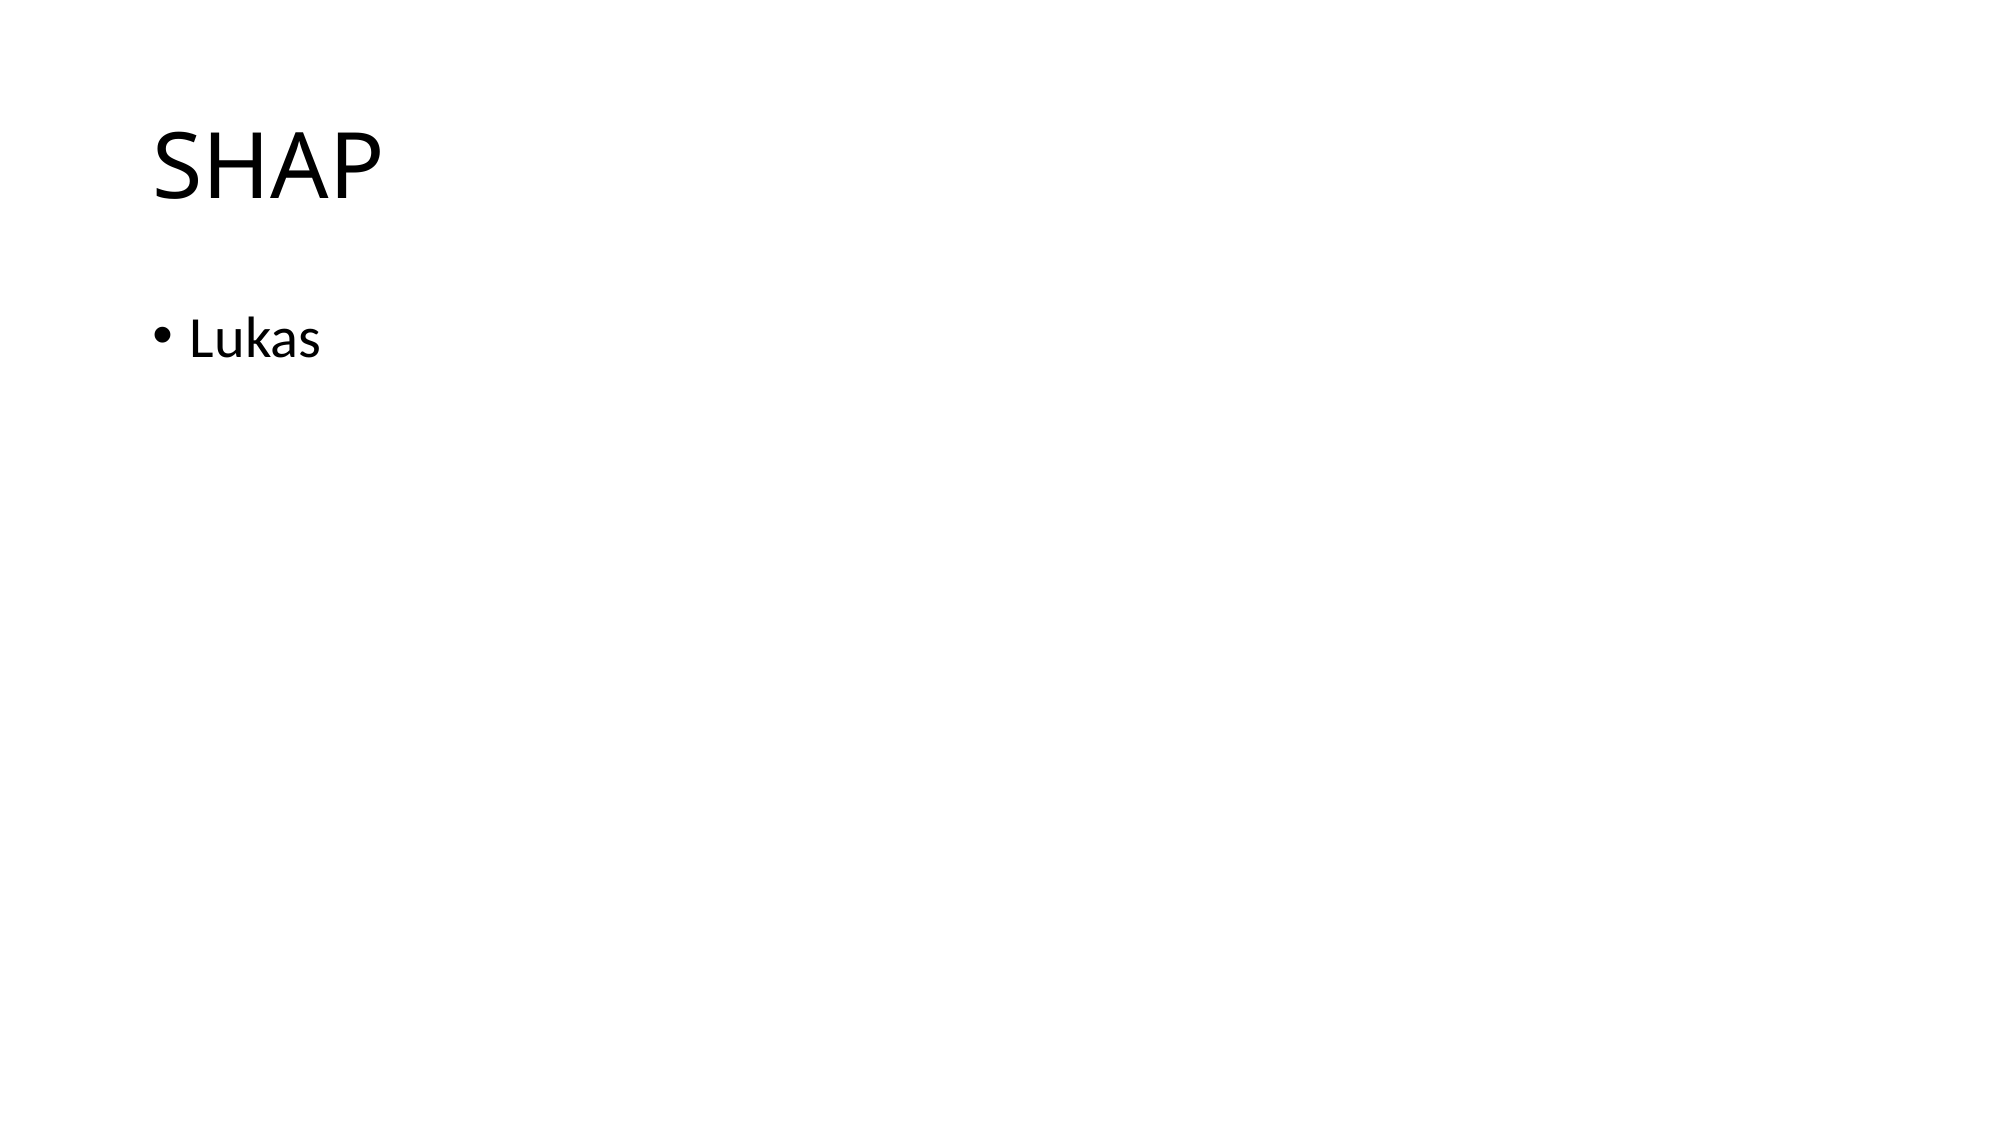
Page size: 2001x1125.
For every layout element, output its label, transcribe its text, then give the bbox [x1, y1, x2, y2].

title SHAP [137, 59, 1863, 278]
list Lukas [137, 299, 1863, 1014]
